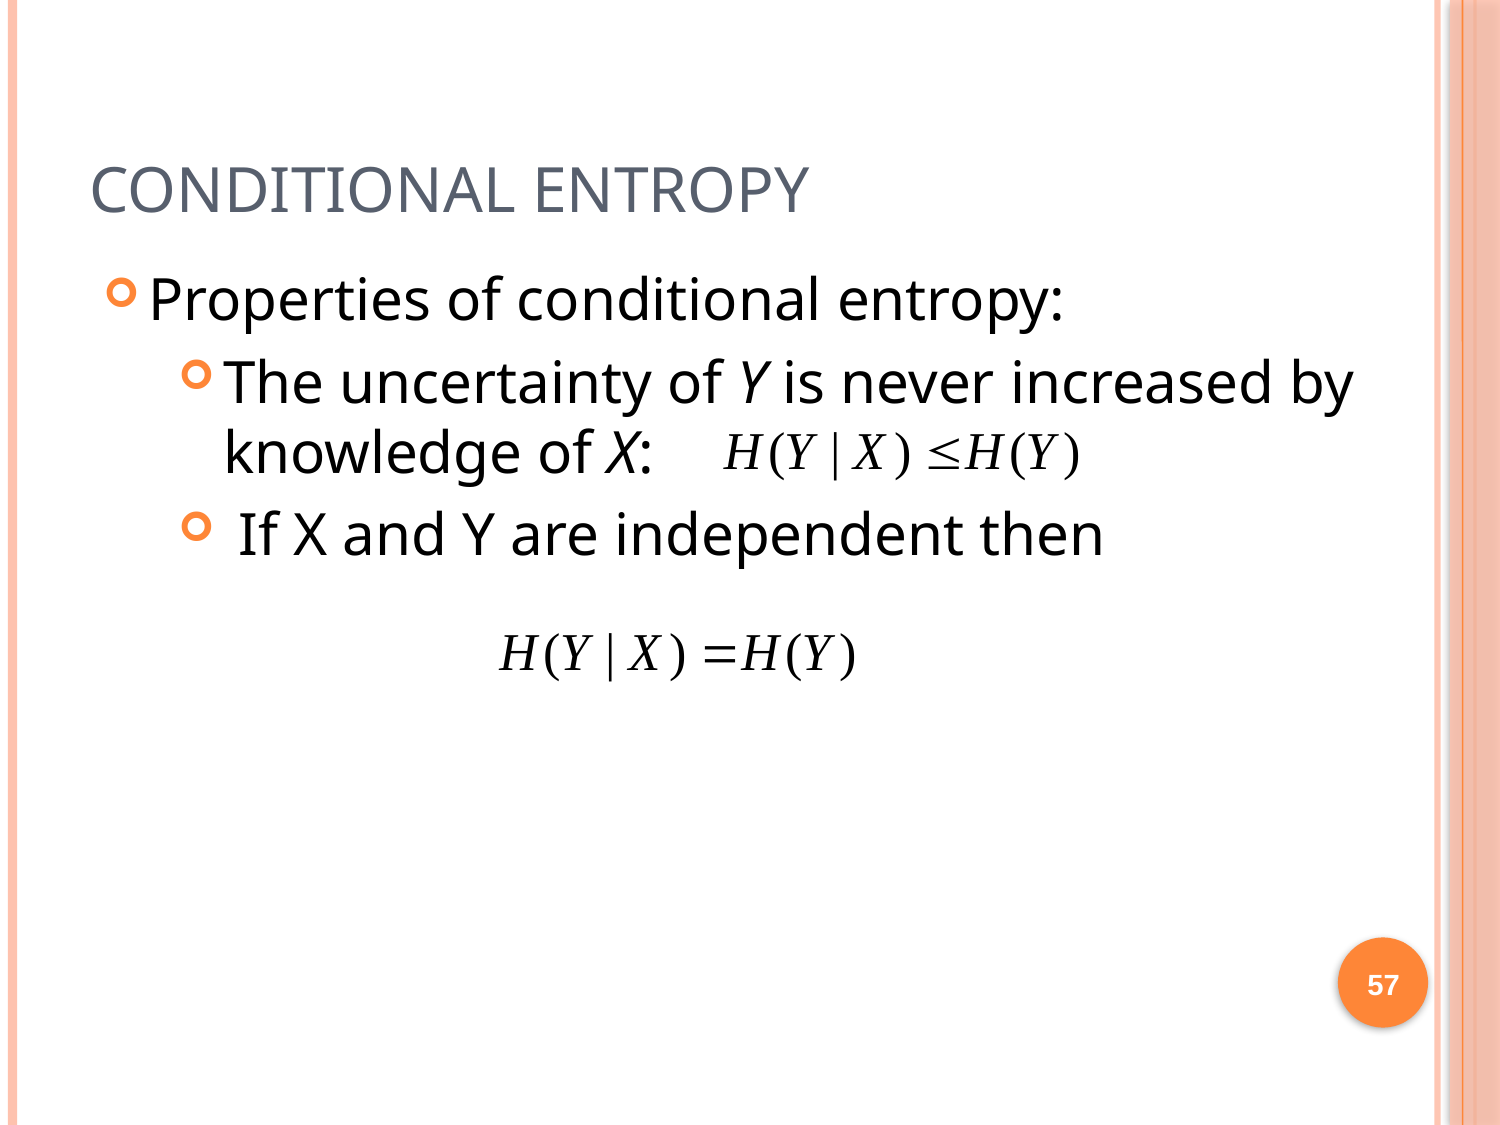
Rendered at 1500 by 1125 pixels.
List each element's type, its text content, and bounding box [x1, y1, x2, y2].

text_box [714, 420, 1090, 493]
slide_number 57 [1333, 940, 1434, 1026]
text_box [489, 620, 865, 693]
title Conditional Entropy [75, 45, 1300, 233]
text_box Properties of conditional entropy: The uncertainty of Y is never increased by knowledge of X: If X and Y are independent then [88, 255, 1436, 1071]
